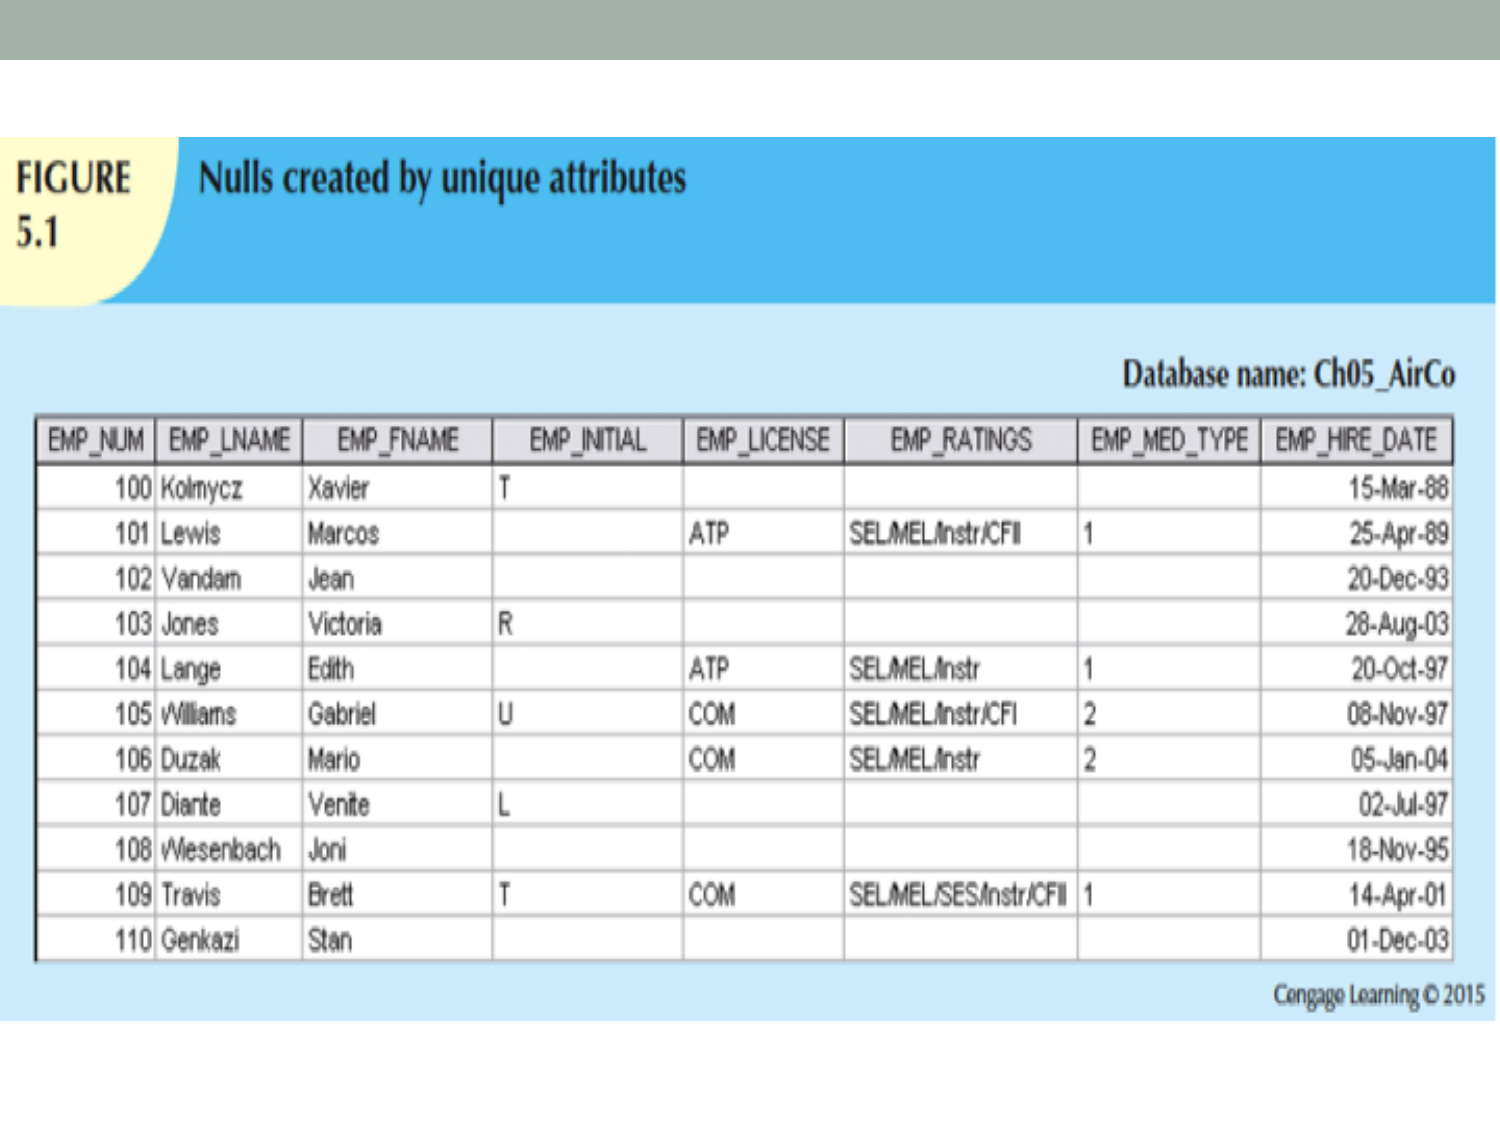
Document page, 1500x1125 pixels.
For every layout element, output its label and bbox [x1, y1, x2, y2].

picture [0, 137, 1499, 1026]
